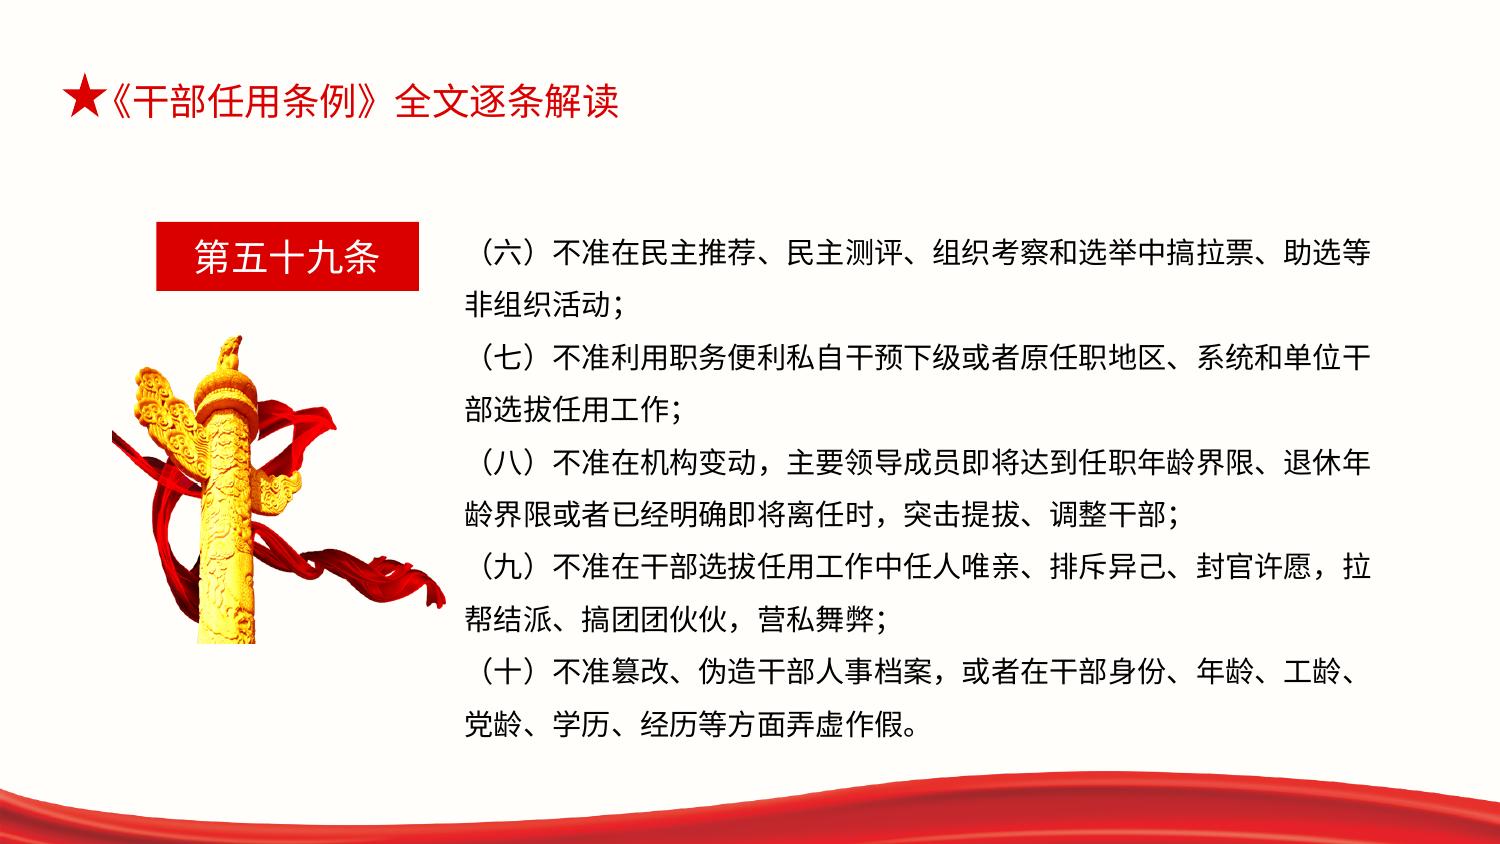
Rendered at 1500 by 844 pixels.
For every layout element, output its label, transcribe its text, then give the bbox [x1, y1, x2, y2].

text_box （六）不准在民主推荐、民主测评、组织考察和选举中搞拉票、助选等非组织活动； （七）不准利用职务便利私自干预下级或者原任职地区、系统和单位干部选拔任用工作； （八）不准在机构变动，主要领导成员即将达到任职年龄界限、退休年龄界限或者已经明确即将离任时，突击提拔、调整干部； （九）不准在干部选拔任用工作中任人唯亲、排斥异己、封官许愿，拉帮结派、搞团团伙伙，营私舞弊； （十）不准篡改、伪造干部人事档案，或者在干部身份、年龄、工龄、党龄、学历、经历等方面弄虚作假。 [450, 209, 1400, 749]
picture [0, 771, 1500, 844]
text_box 第五十九条 [156, 221, 419, 291]
picture [112, 325, 450, 644]
